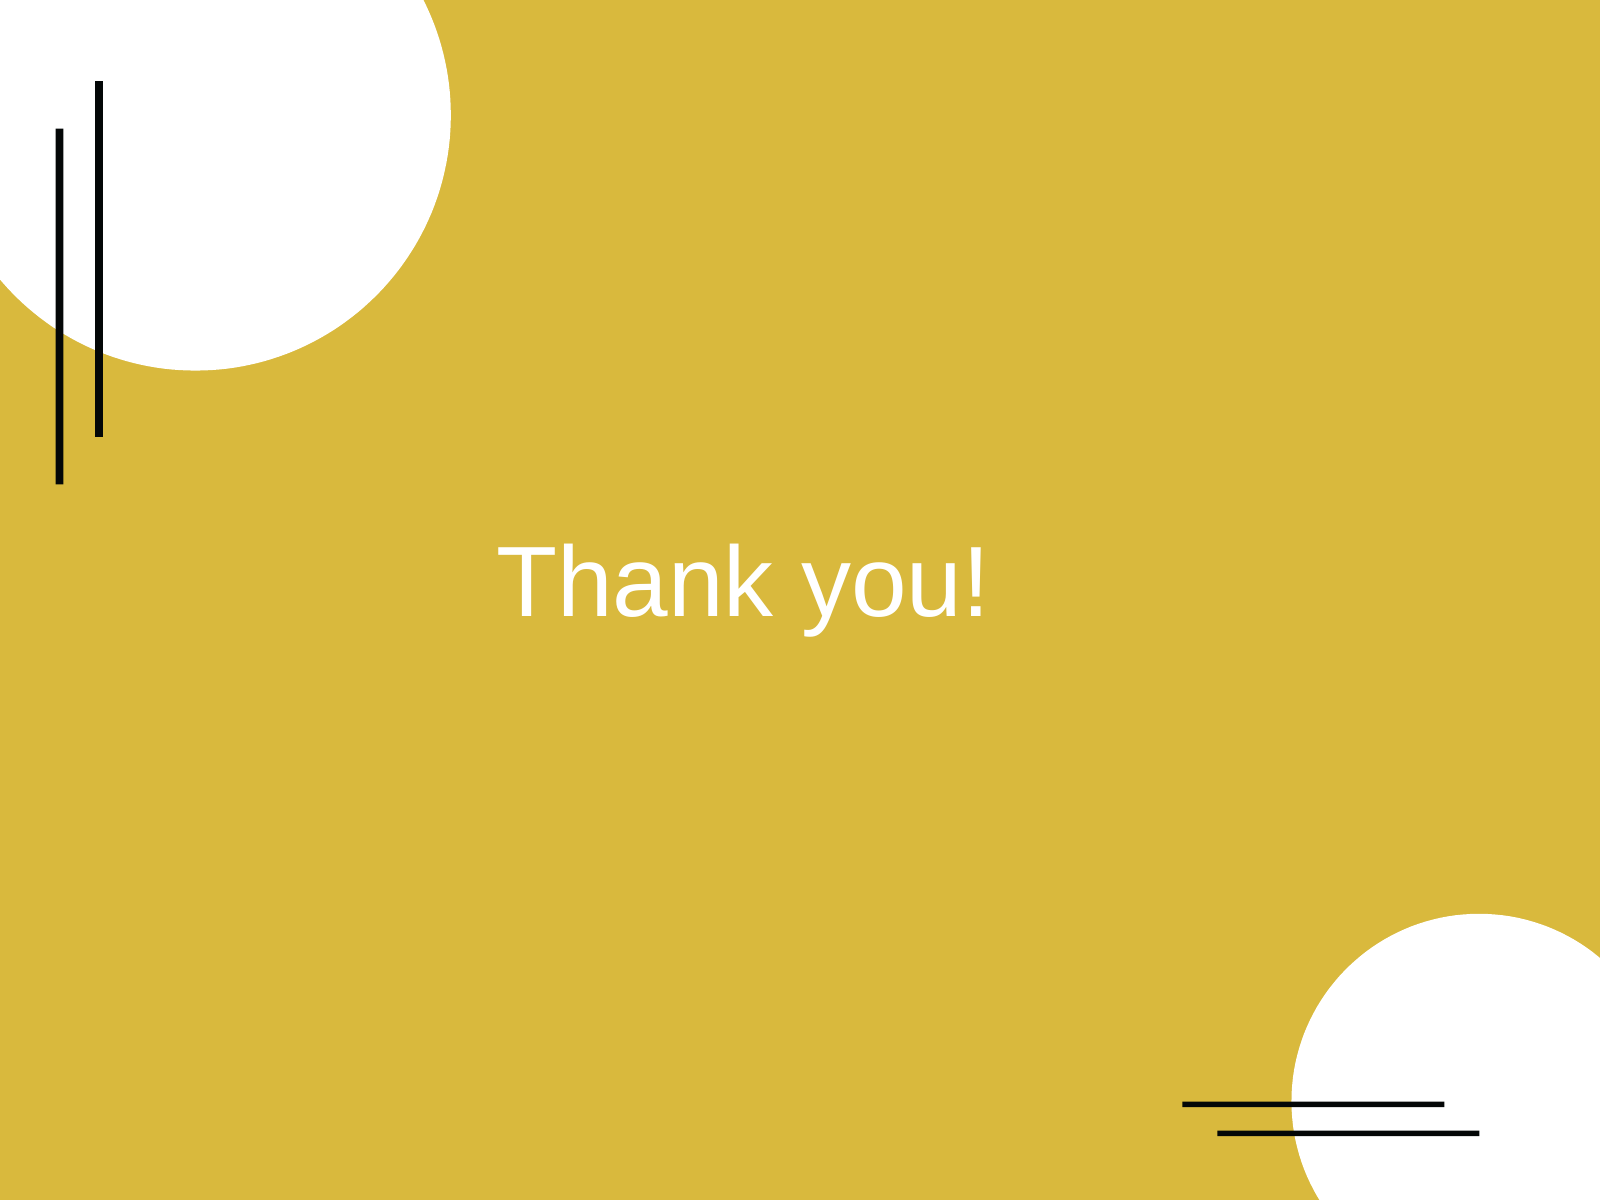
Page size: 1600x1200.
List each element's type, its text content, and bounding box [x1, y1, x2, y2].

title Thank you! [493, 514, 1106, 718]
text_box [1182, 913, 1600, 1200]
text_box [0, 0, 452, 485]
